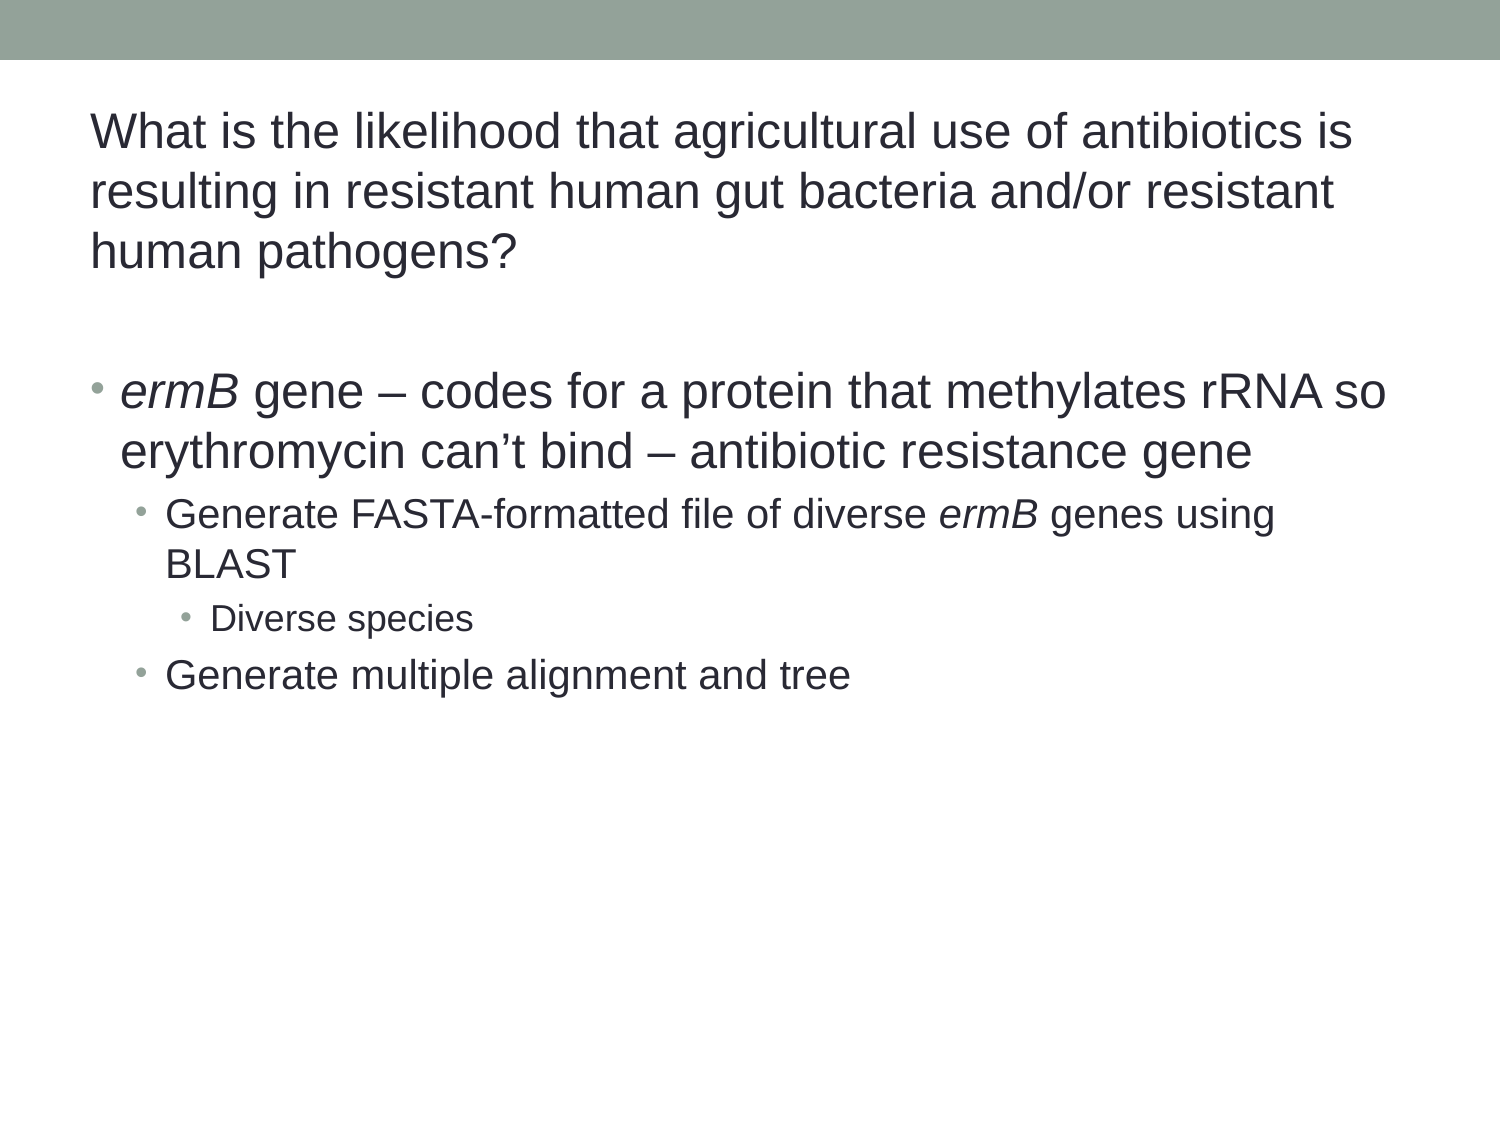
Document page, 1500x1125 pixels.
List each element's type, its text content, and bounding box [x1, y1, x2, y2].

list What is the likelihood that agricultural use of antibiotics is resulting in resistant human gut bacteria and/or resistant human pathogens? ermB gene – codes for a protein that methylates rRNA so erythromycin can’t bind – antibiotic resistance gene Generate FASTA-formatted file of diverse ermB genes using BLAST Diverse species Generate multiple alignment and tree [75, 90, 1425, 1078]
